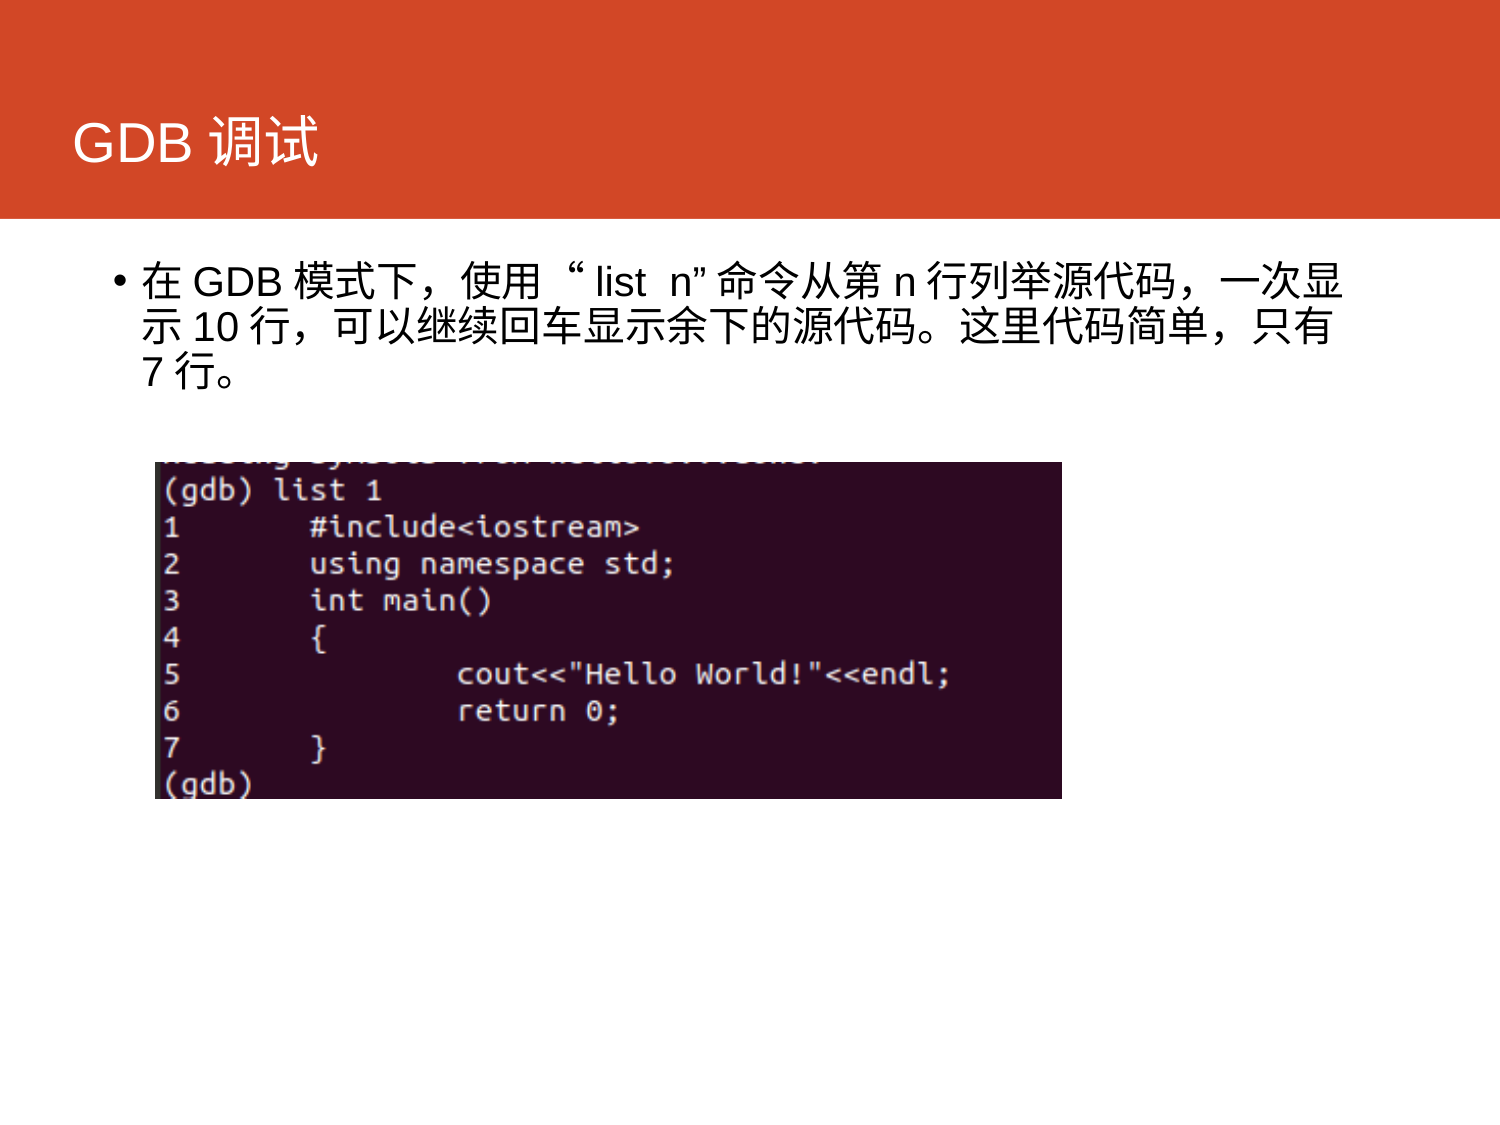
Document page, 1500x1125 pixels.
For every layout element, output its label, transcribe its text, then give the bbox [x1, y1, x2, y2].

picture [155, 462, 1062, 799]
title GDB调试 [57, 86, 979, 182]
list 在GDB模式下，使用“list n”命令从第n行列举源代码，一次显示10行，可以继续回车显示余下的源代码。这里代码简单，只有7行。 [41, 253, 1378, 1088]
